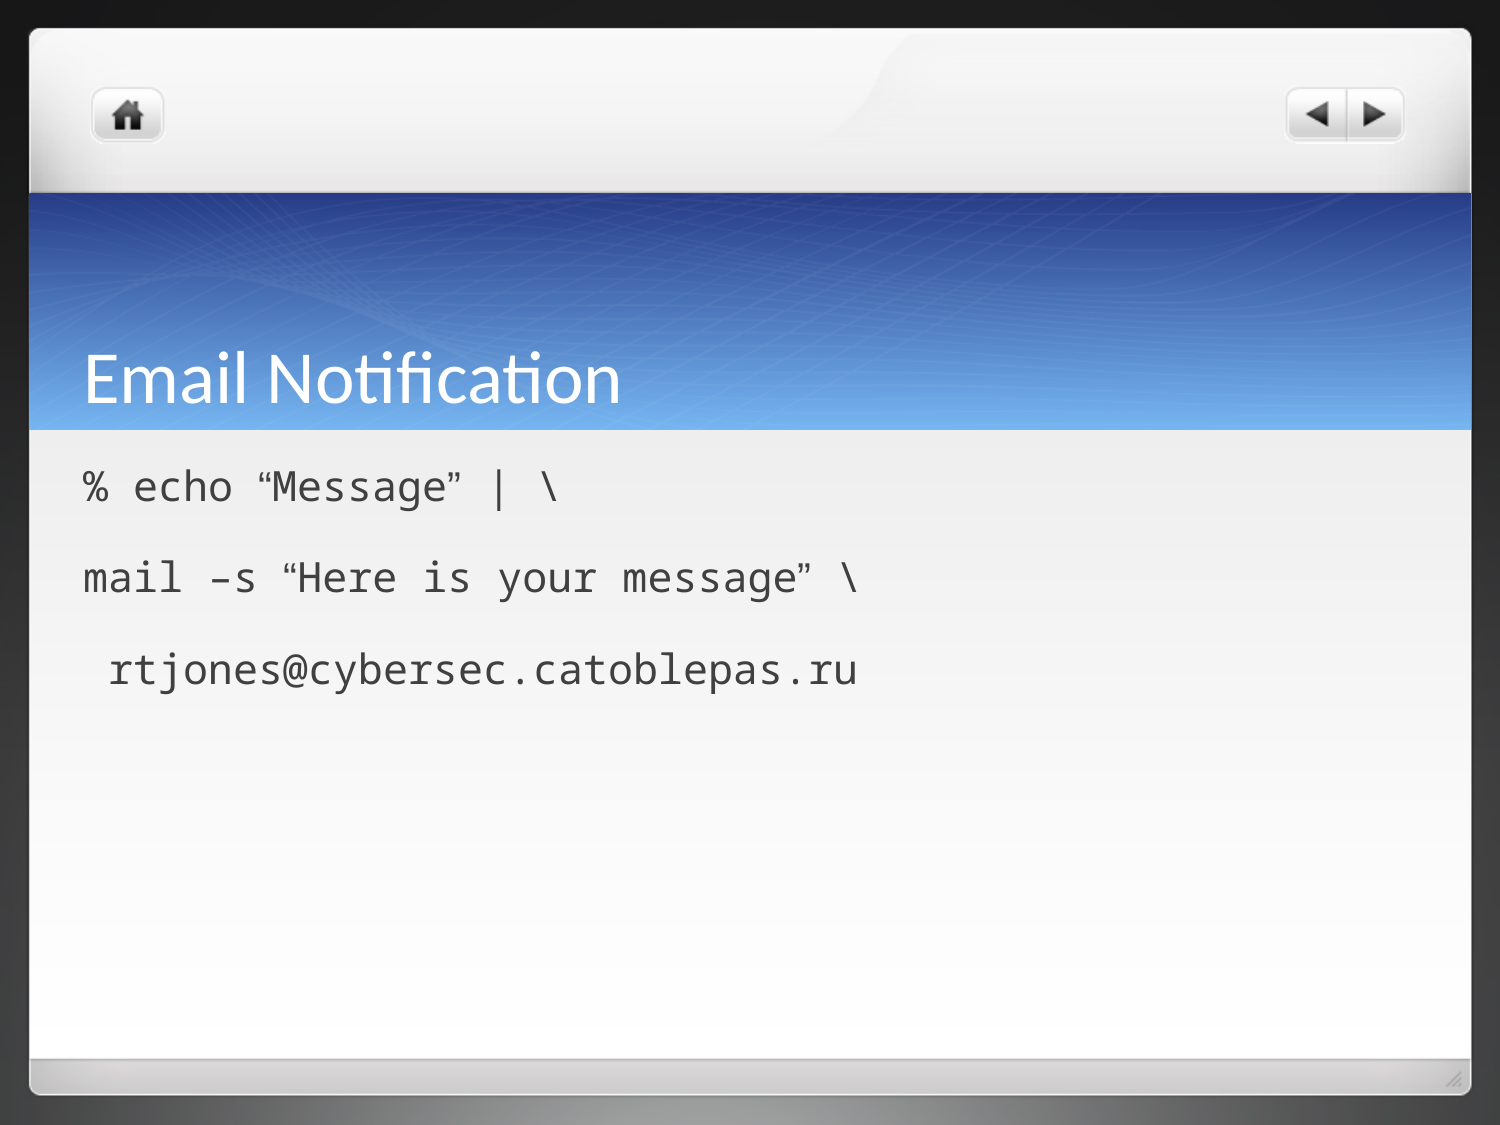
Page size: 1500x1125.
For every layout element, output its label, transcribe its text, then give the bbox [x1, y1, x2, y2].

picture [0, 0, 1500, 1125]
list % echo “Message” | \ mail –s “Here is your message” \ rtjones@cybersec.catoblepas.ru [68, 452, 1432, 1025]
title Email Notification [68, 239, 1432, 427]
